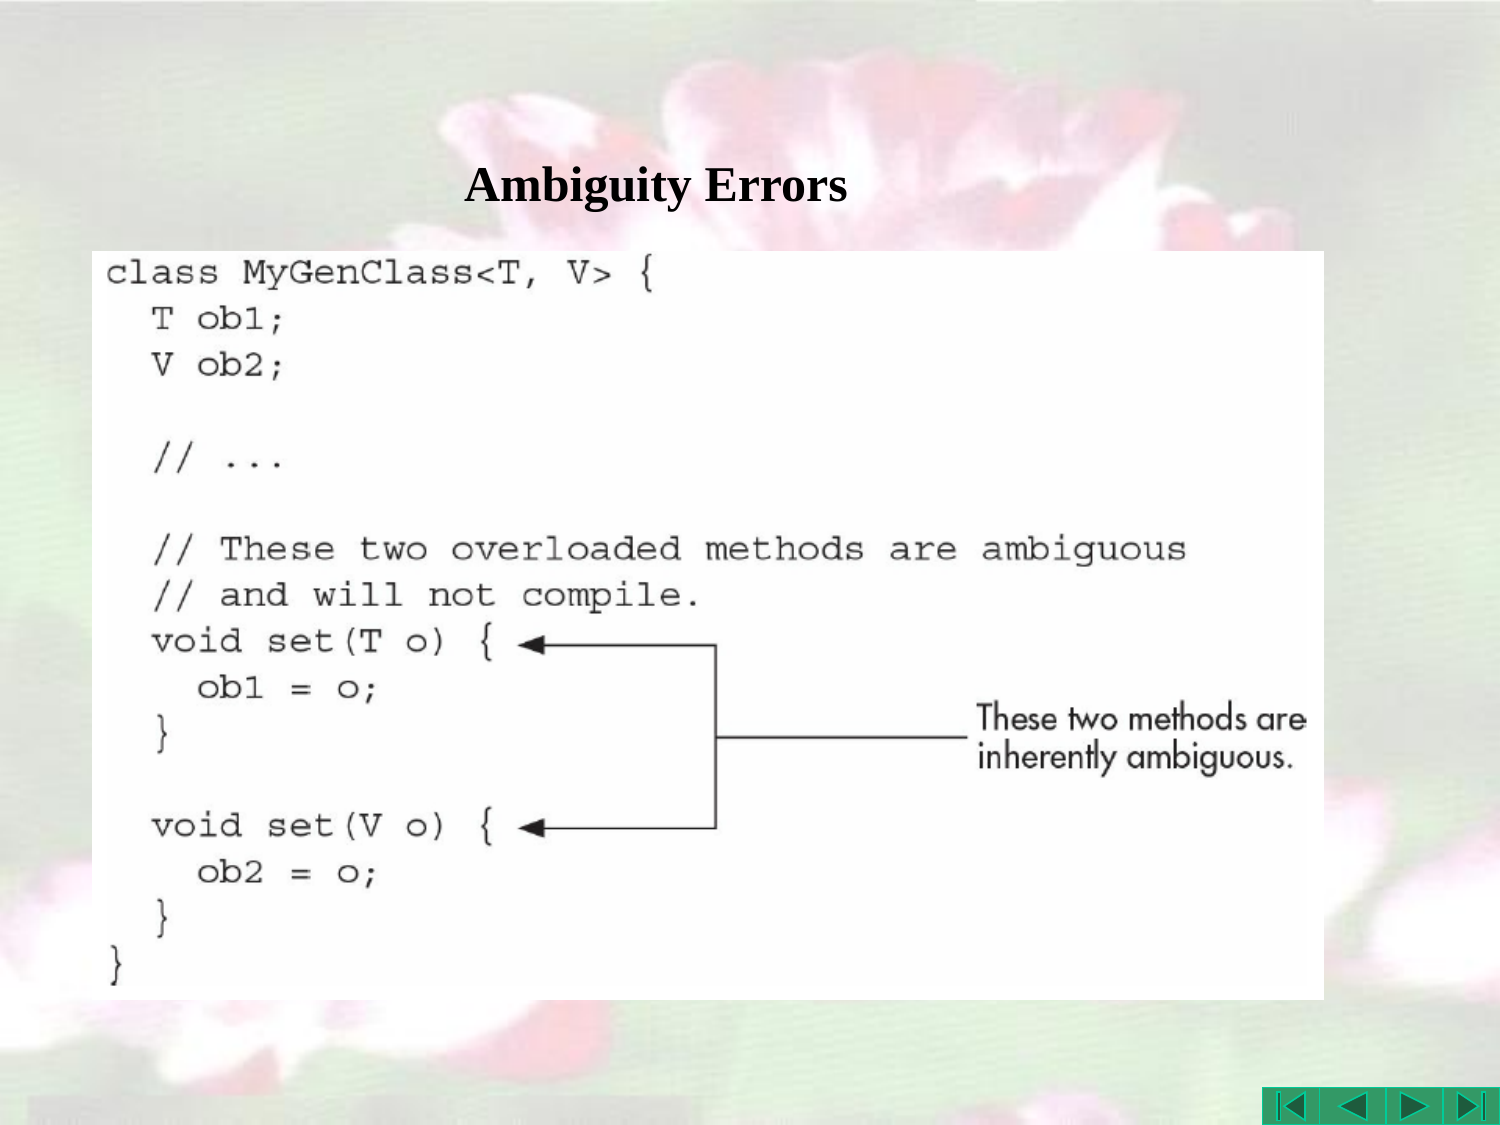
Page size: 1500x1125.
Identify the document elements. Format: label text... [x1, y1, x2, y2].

picture [0, 0, 1500, 1125]
title Ambiguity Errors [112, 125, 1200, 238]
